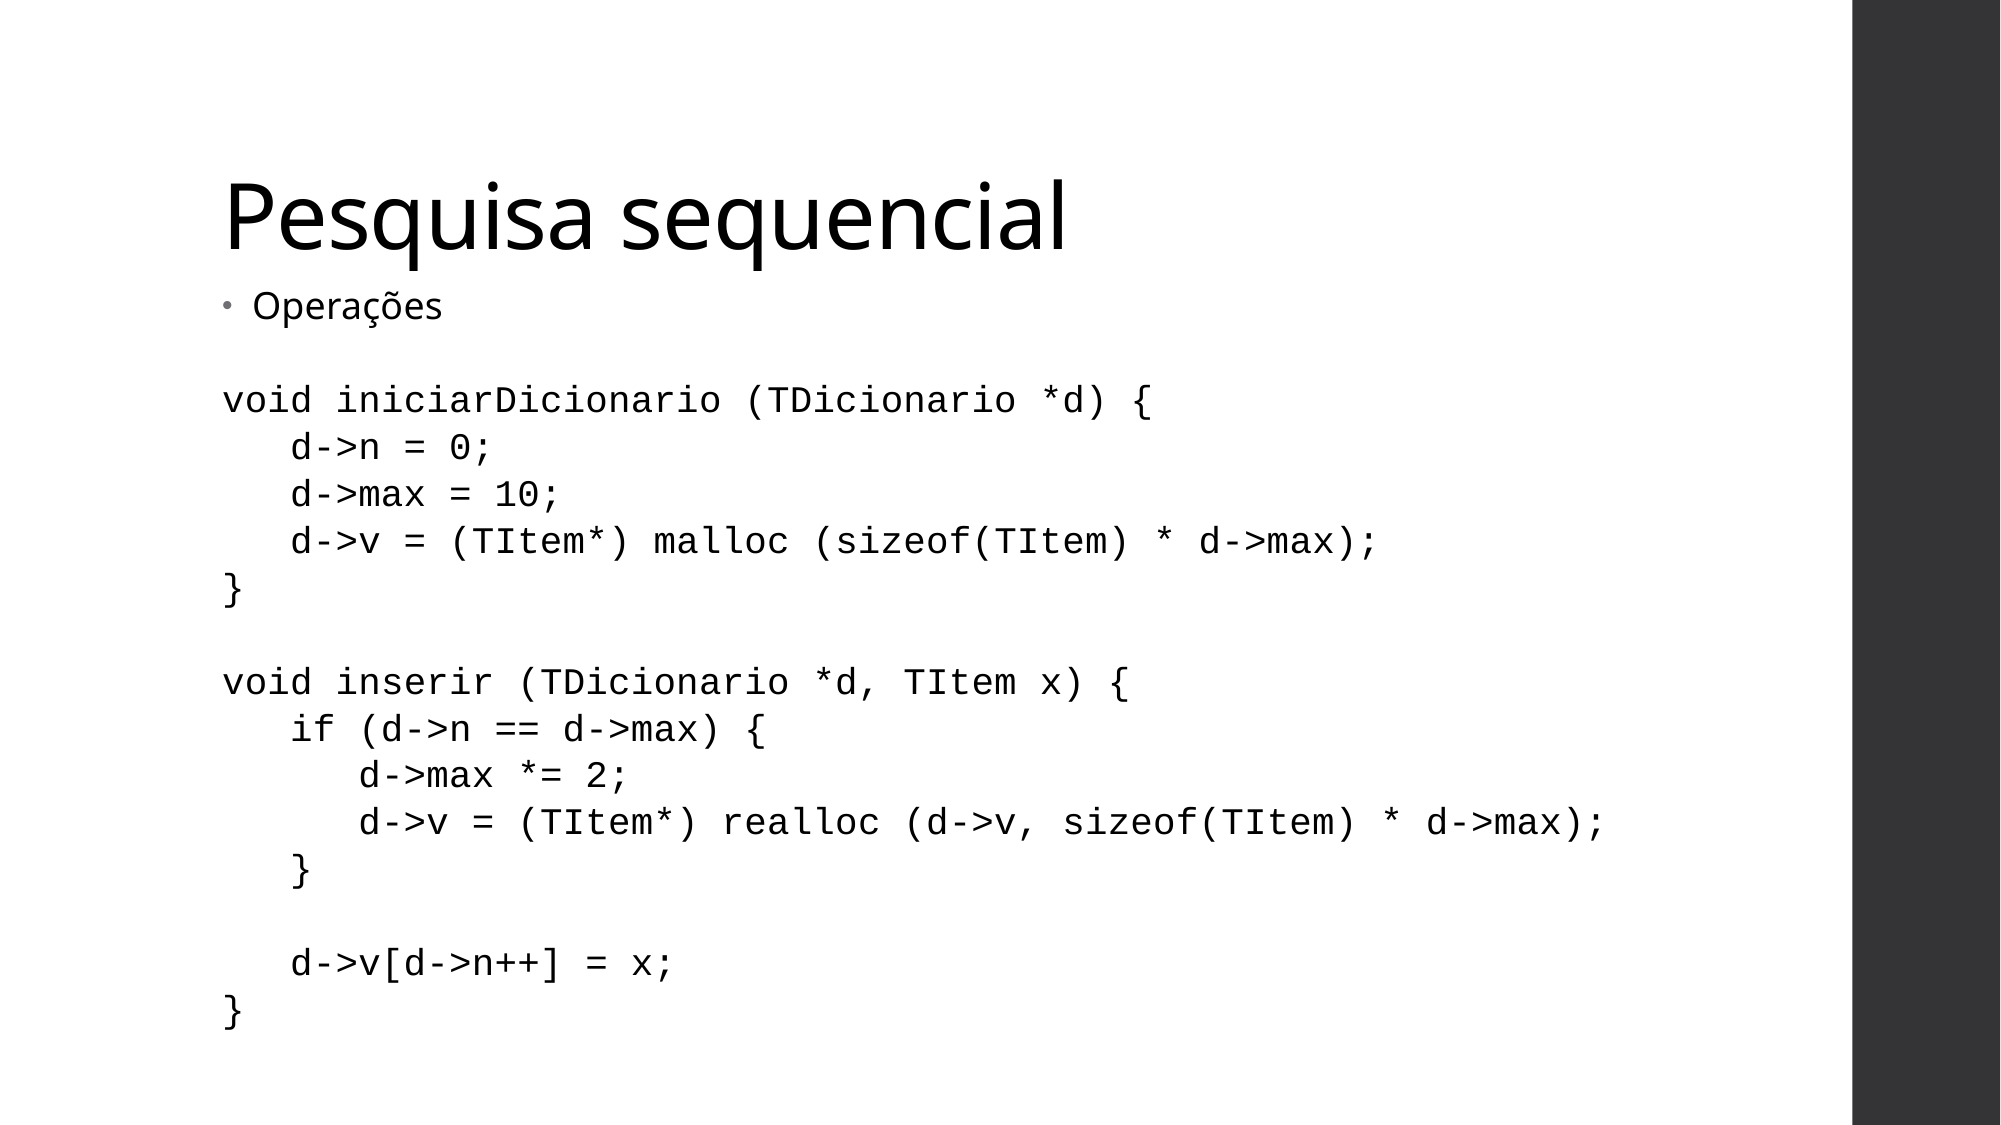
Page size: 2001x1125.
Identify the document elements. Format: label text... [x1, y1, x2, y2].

list Operações void iniciarDicionario (TDicionario *d) { d->n = 0; d->max = 10; d->v = (TItem*) malloc (sizeof(TItem) * d->max); } void inserir (TDicionario *d, TItem x) { if (d->n == d->max) { d->max *= 2; d->v = (TItem*) realloc (d->v, sizeof(TItem) * d->max); } d->v[d->n++] = x; } [206, 277, 1750, 1091]
title Pesquisa sequencial [206, 60, 1797, 278]
